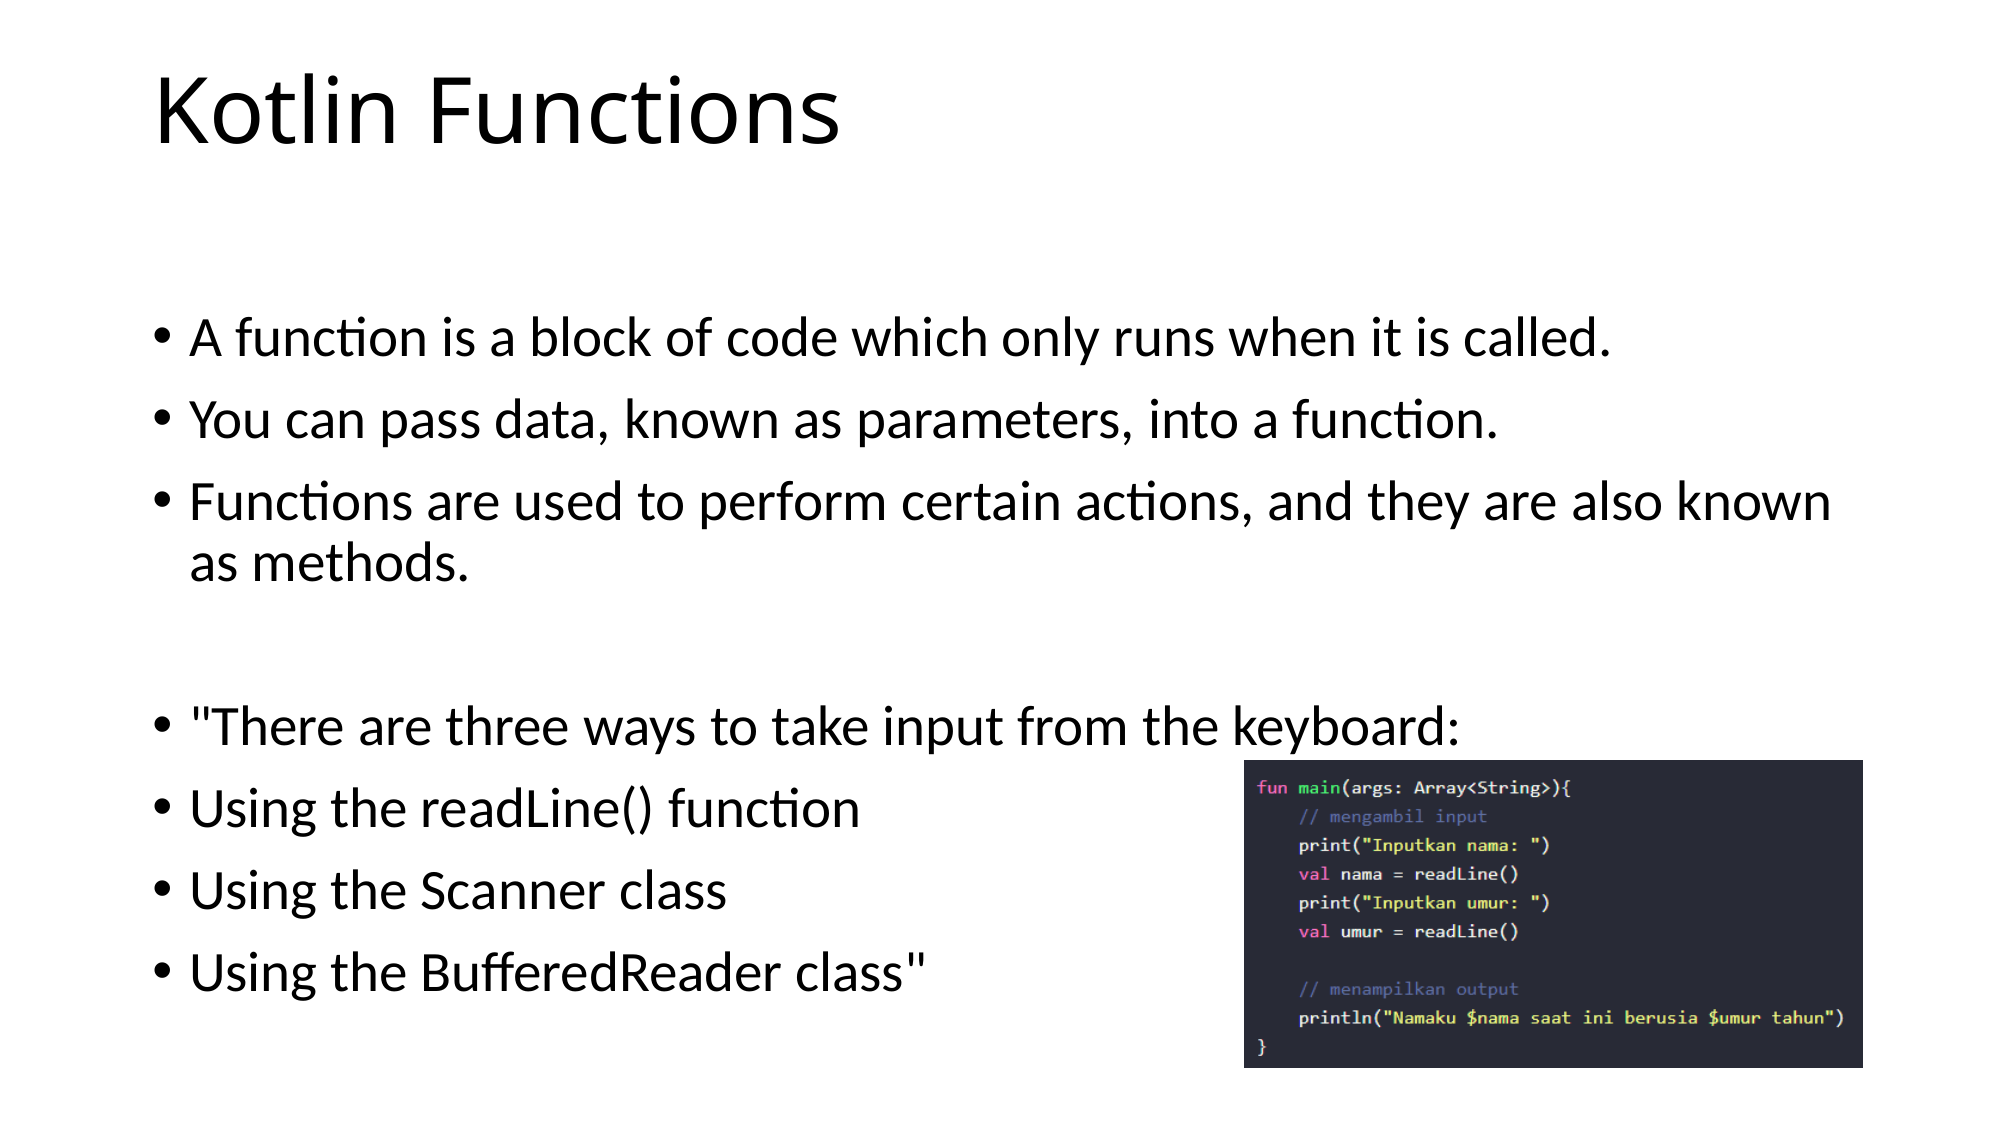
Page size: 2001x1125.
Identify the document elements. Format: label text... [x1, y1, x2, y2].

picture [1244, 760, 1863, 1068]
title Kotlin Functions [137, 59, 1863, 278]
list A function is a block of code which only runs when it is called. You can pass data, known as parameters, into a function. Functions are used to perform certain actions, and they are also known as methods. "There are three ways to take input from the keyboard: Using the readLine() function Using the Scanner class Using the BufferedReader class" [137, 299, 1863, 1014]
